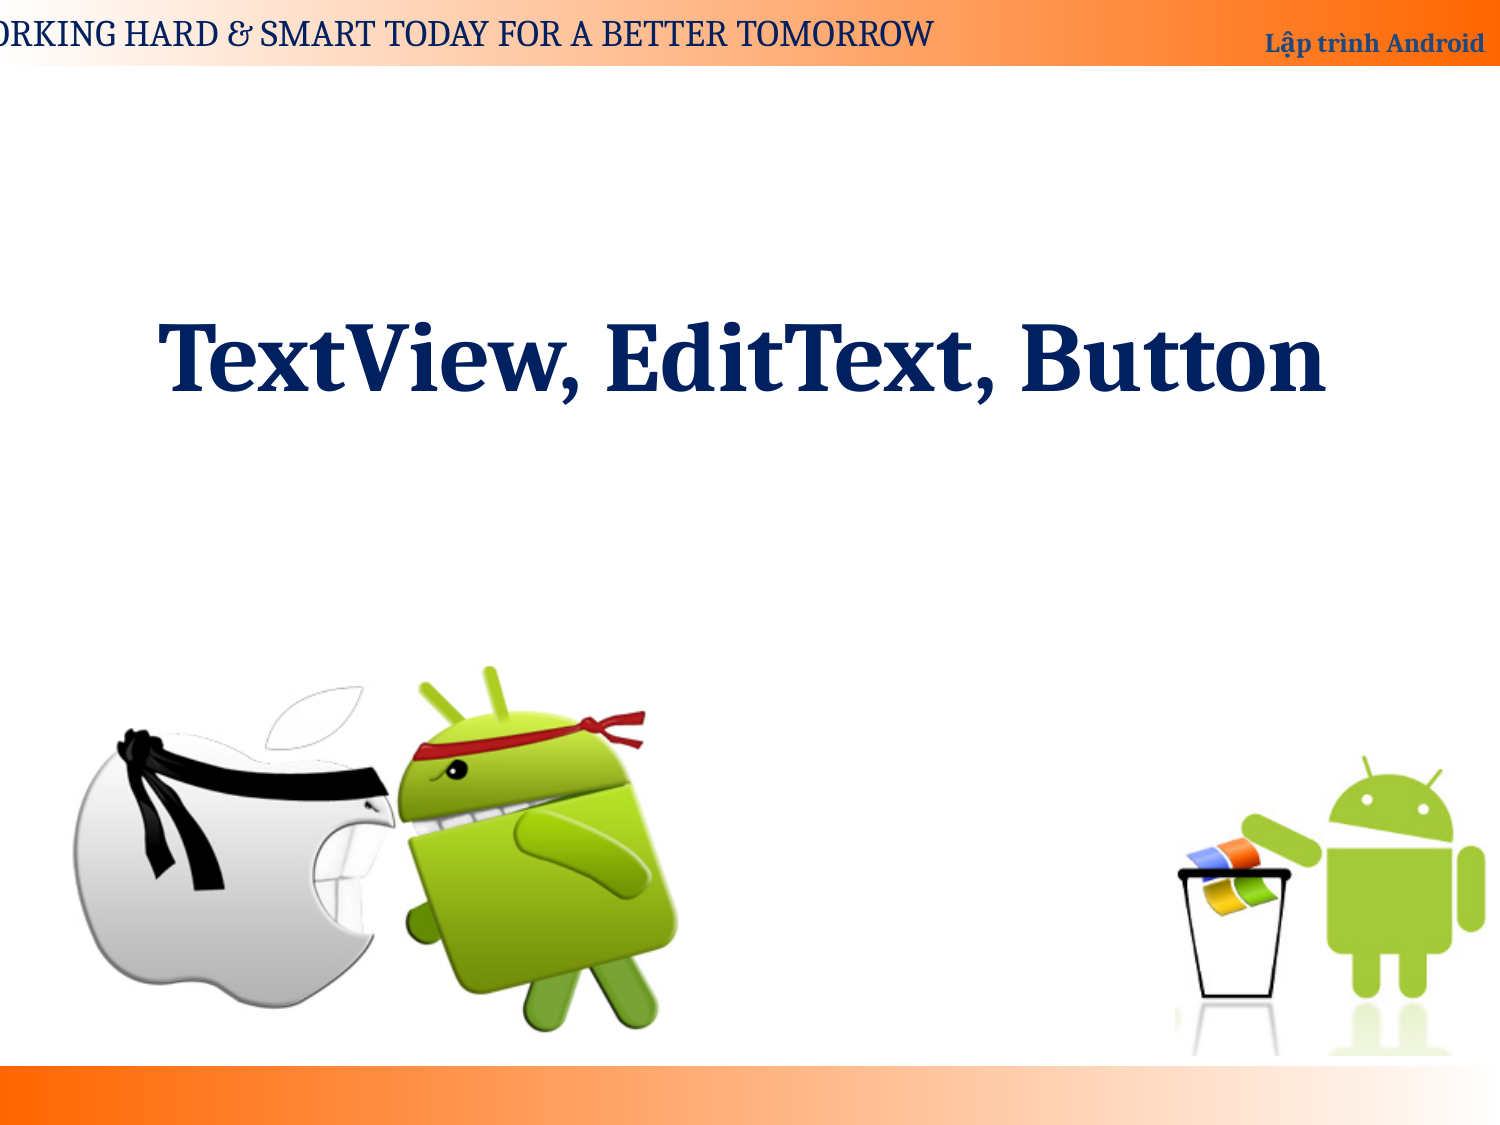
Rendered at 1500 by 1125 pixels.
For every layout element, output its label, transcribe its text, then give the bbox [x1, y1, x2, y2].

text_box TextView, EditText, Button [62, 299, 1425, 404]
picture [1174, 742, 1488, 1056]
picture [37, 666, 719, 1056]
